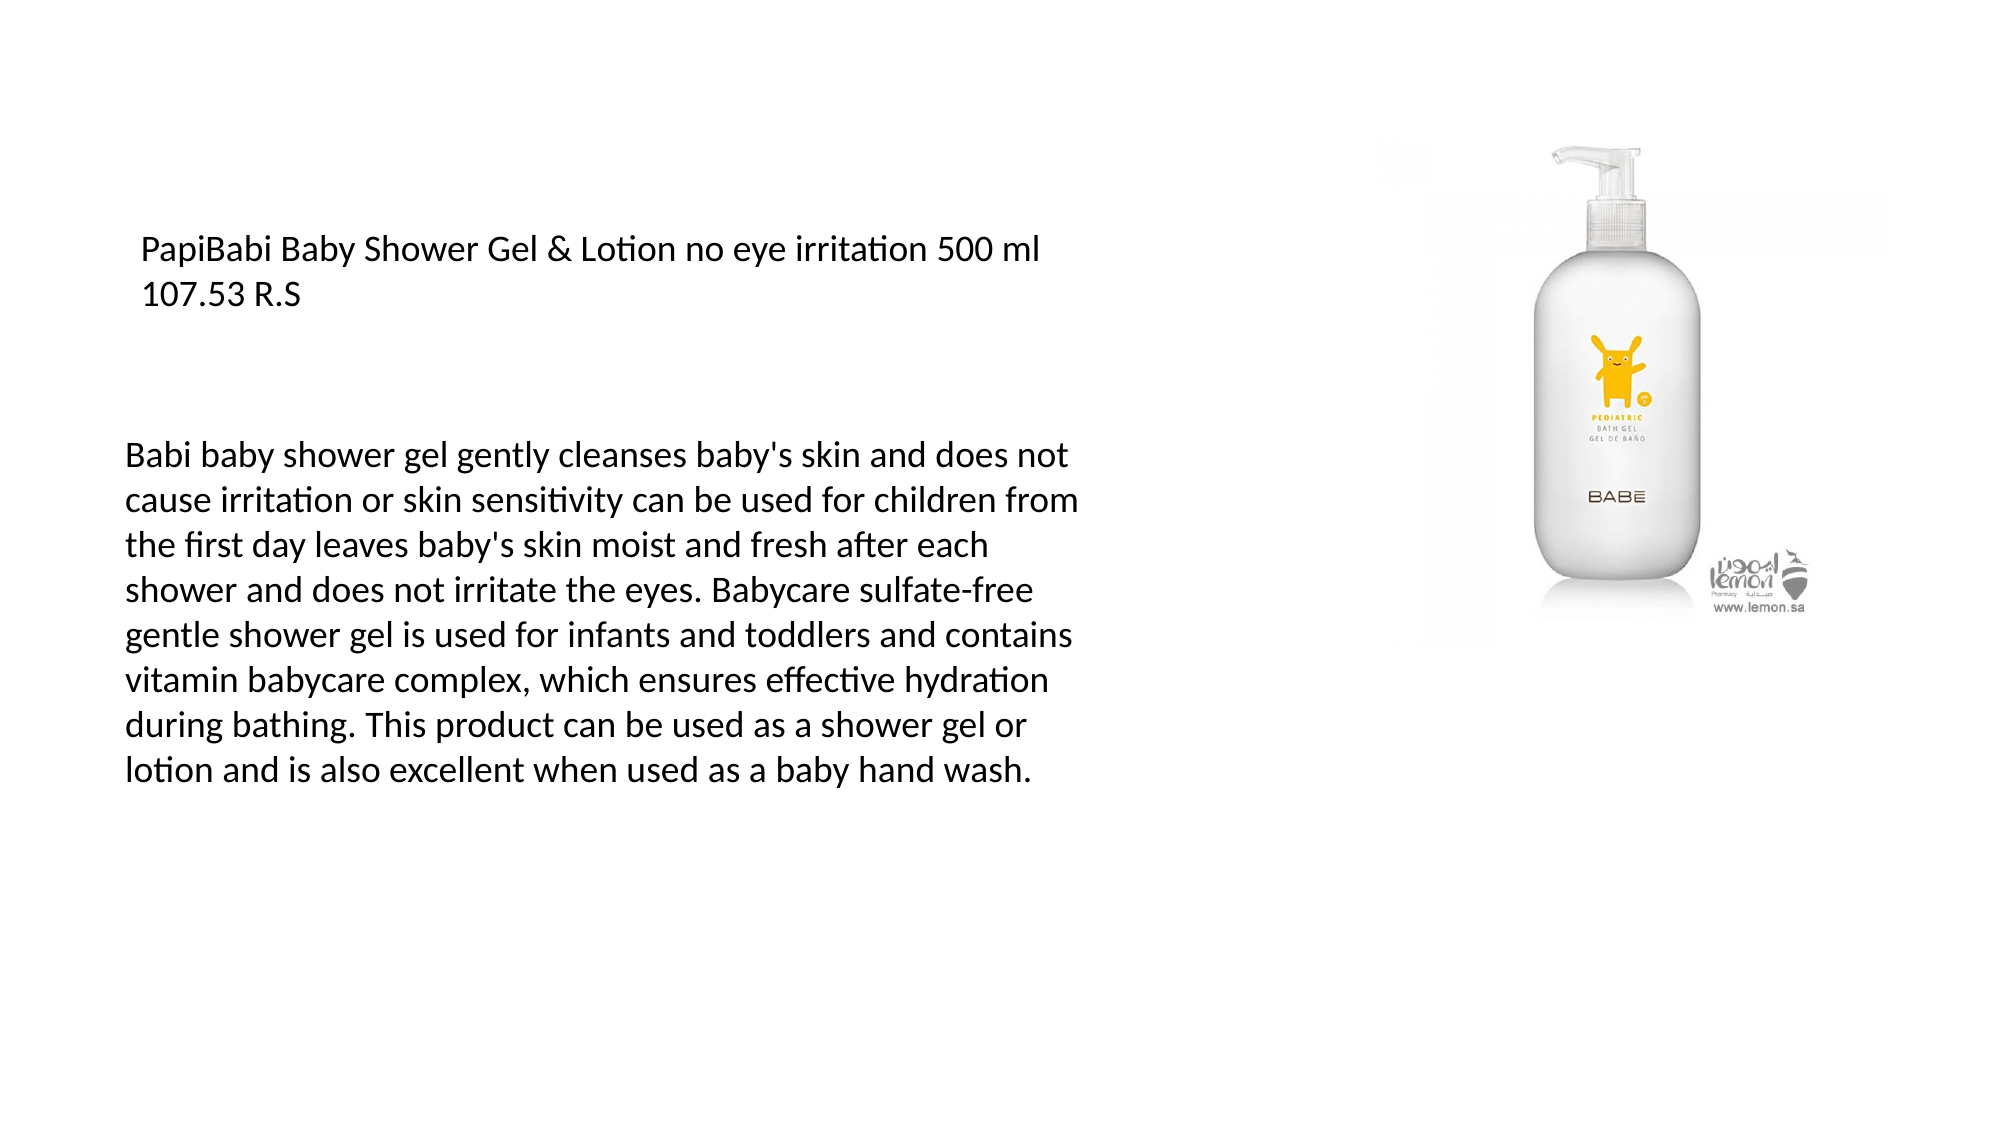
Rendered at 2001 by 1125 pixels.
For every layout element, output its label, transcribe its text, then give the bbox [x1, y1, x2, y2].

text_box Babi baby shower gel gently cleanses baby's skin and does not cause irritation or skin sensitivity can be used for children from the first day leaves baby's skin moist and fresh after each shower and does not irritate the eyes. Babycare sulfate-free gentle shower gel is used for infants and toddlers and contains vitamin babycare complex, which ensures effective hydration during bathing. This product can be used as a shower gel or lotion and is also excellent when used as a baby hand wash. [110, 422, 1111, 798]
picture [1362, 123, 1888, 649]
text_box PapiBabi Baby Shower Gel & Lotion no eye irritation 500 ml 107.53 R.S [126, 216, 1127, 321]
